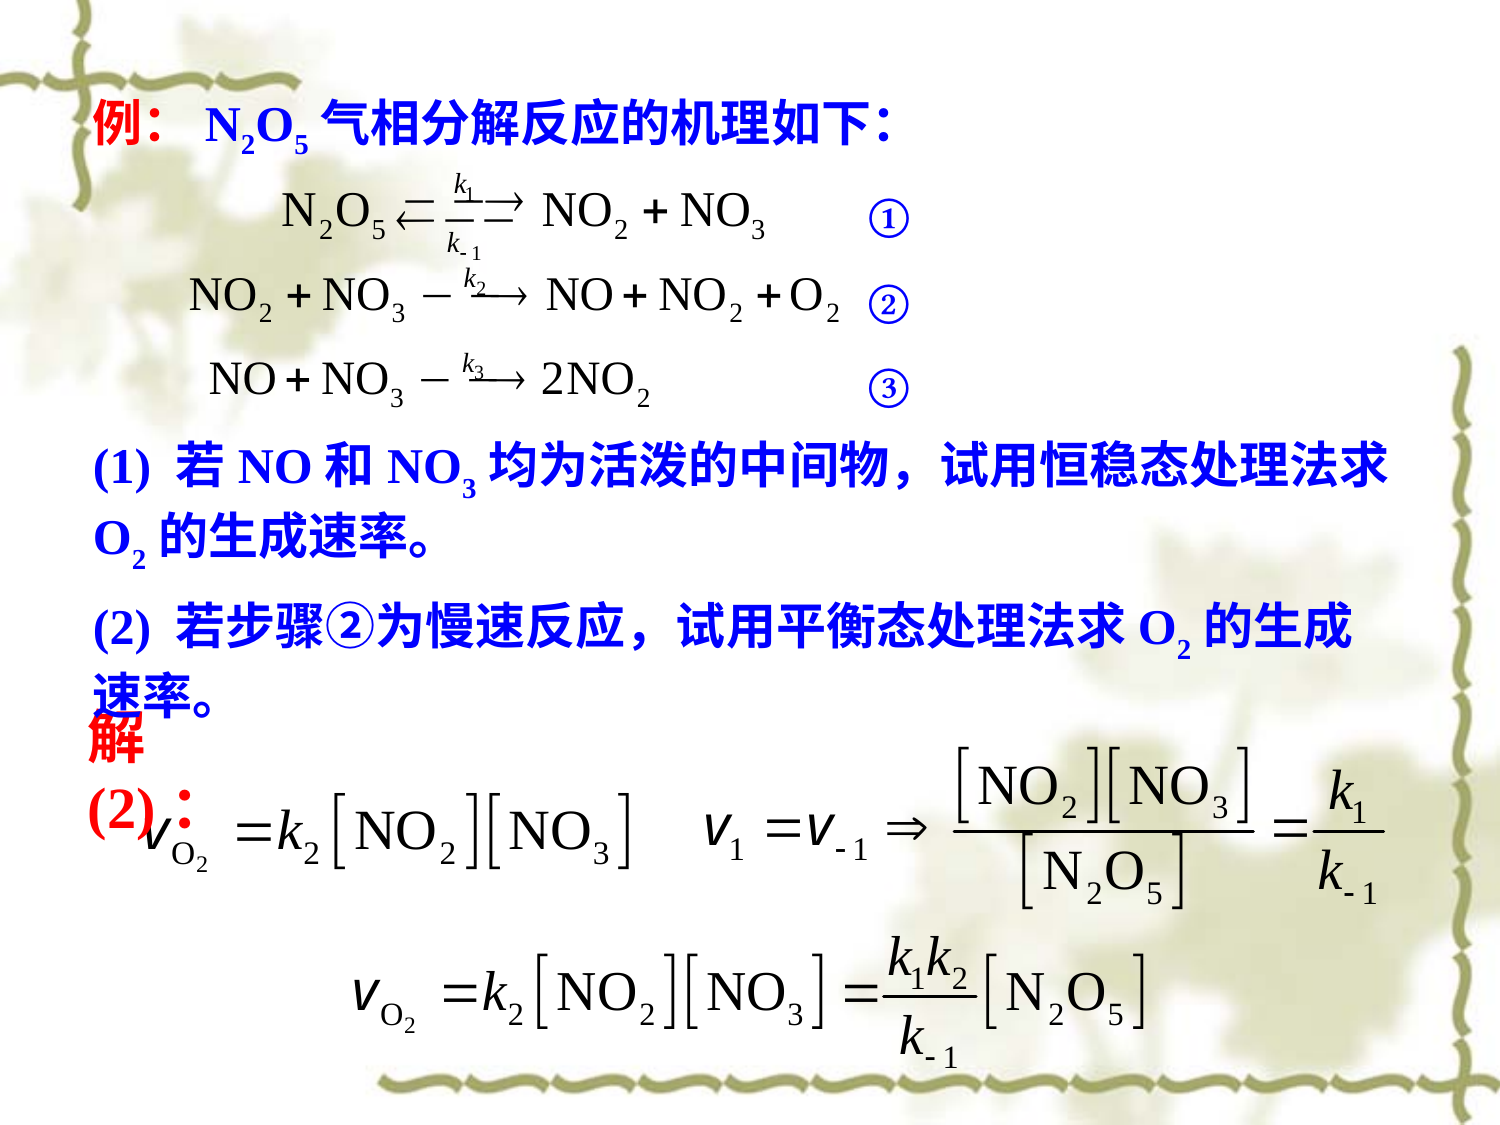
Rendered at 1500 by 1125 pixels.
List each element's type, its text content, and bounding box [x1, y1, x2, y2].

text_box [77, 84, 1416, 699]
picture [0, 0, 1500, 1125]
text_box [132, 787, 644, 884]
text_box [693, 745, 1395, 922]
text_box 解(2)： [72, 699, 305, 848]
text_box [342, 921, 1158, 1081]
